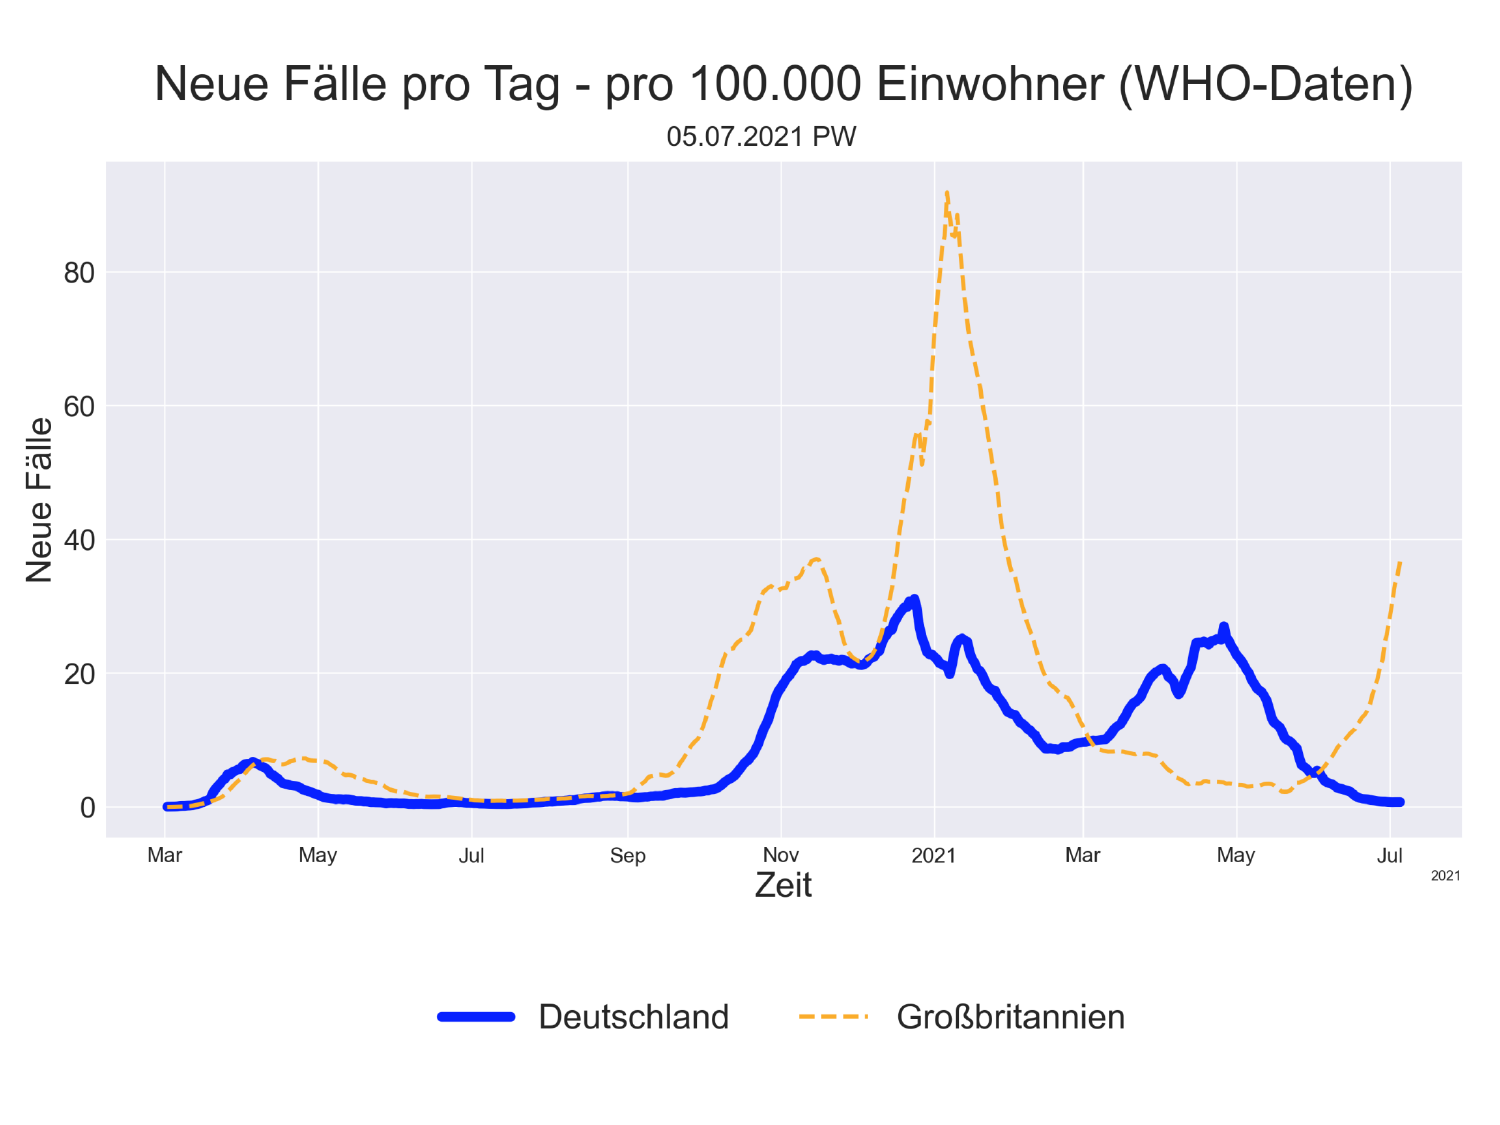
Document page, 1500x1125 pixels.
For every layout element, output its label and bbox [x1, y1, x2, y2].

picture [16, 54, 1471, 1059]
